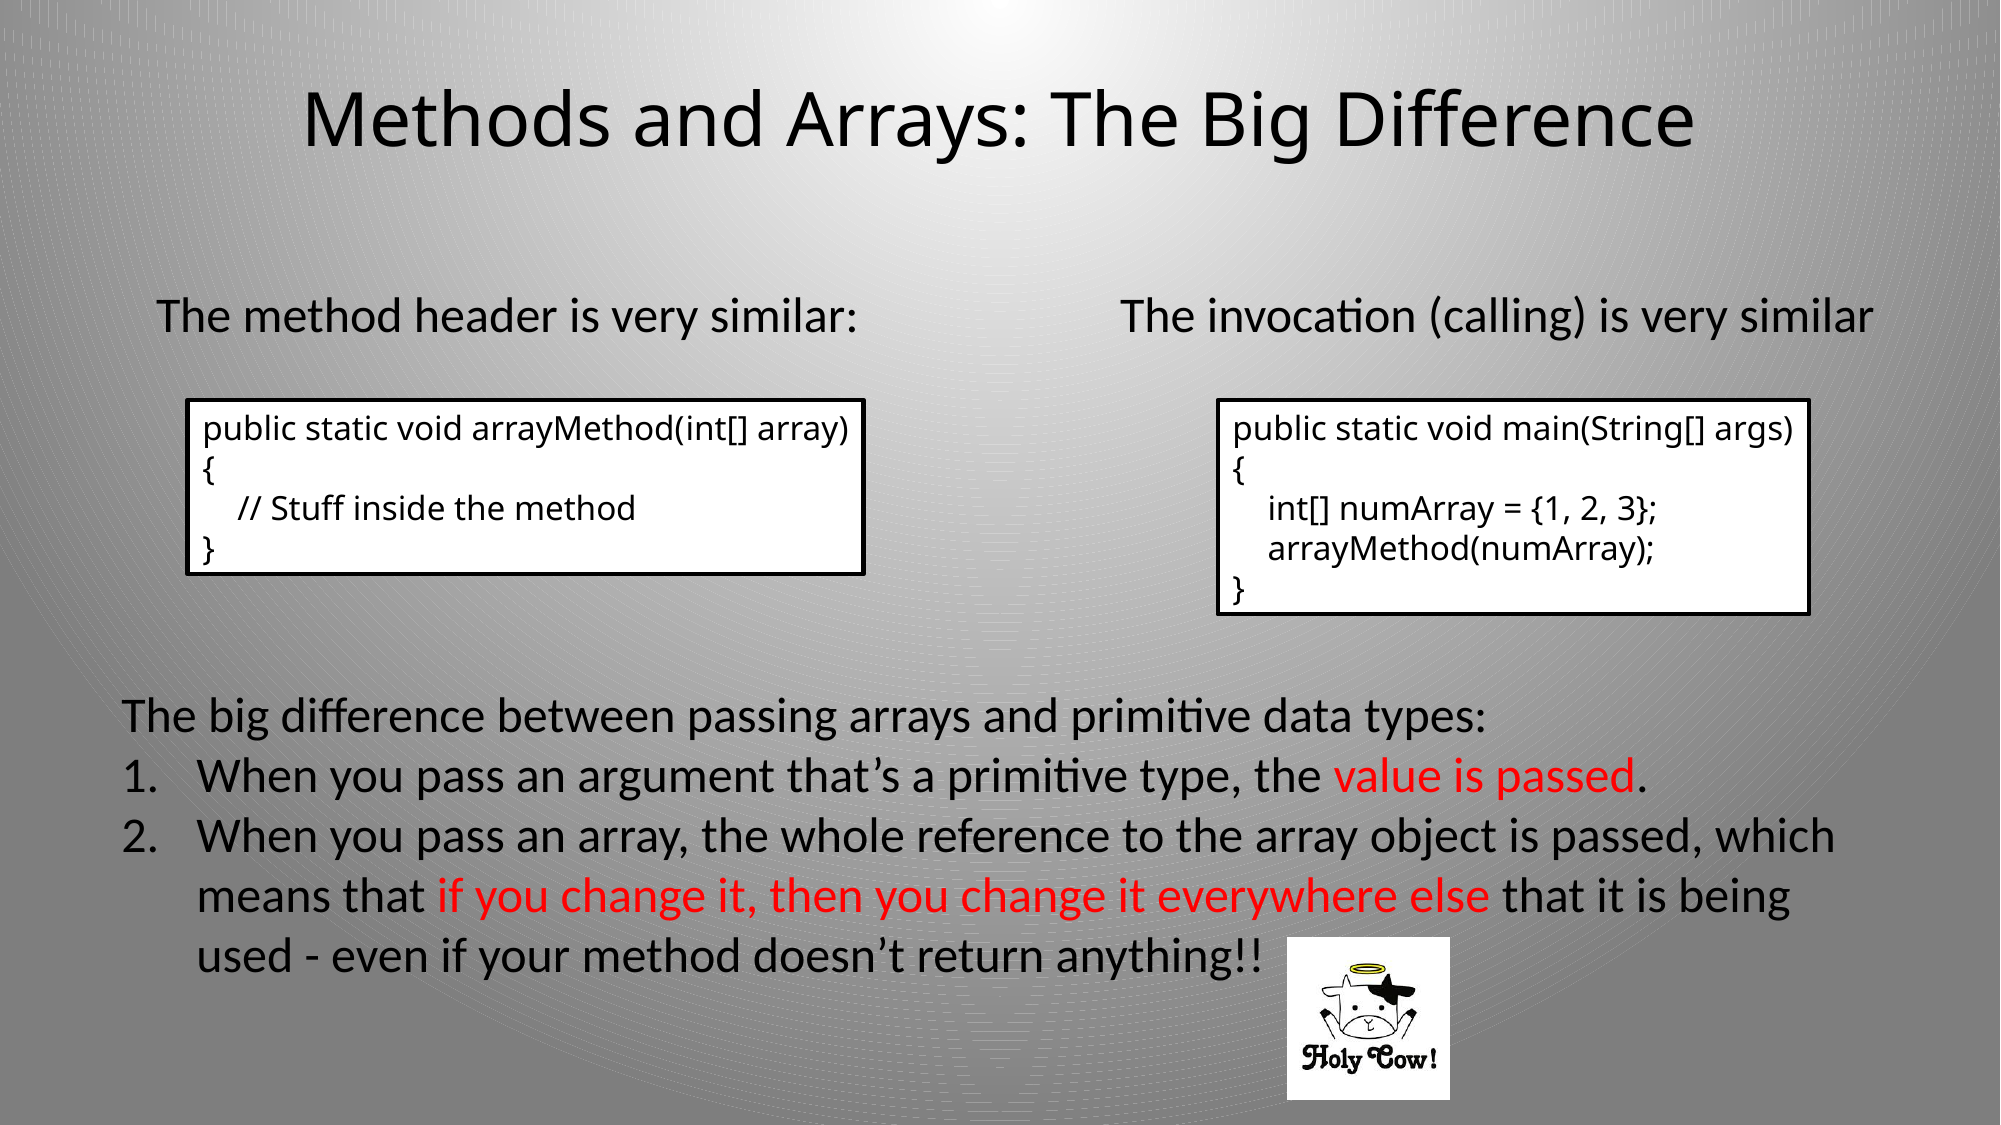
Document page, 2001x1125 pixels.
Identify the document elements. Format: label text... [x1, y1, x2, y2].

text_box The big difference between passing arrays and primitive data types: When you pass an argument that’s a primitive type, the value is passed. When you pass an array, the whole reference to the array object is passed, which means that if you change it, then you change it everywhere else that it is being used - even if your method doesn’t return anything!! [106, 674, 1852, 990]
text_box public static void arrayMethod(int[] array) { // Stuff inside the method } [185, 398, 866, 576]
text_box public static void main(String[] args) { int[] numArray = {1, 2, 3}; arrayMethod(numArray); } [1216, 398, 1811, 616]
title Methods and Arrays: The Big Difference [99, 45, 1900, 188]
text_box The invocation (calling) is very similar [1105, 274, 1891, 350]
text_box The method header is very similar: [141, 274, 875, 350]
picture [1287, 937, 1451, 1101]
